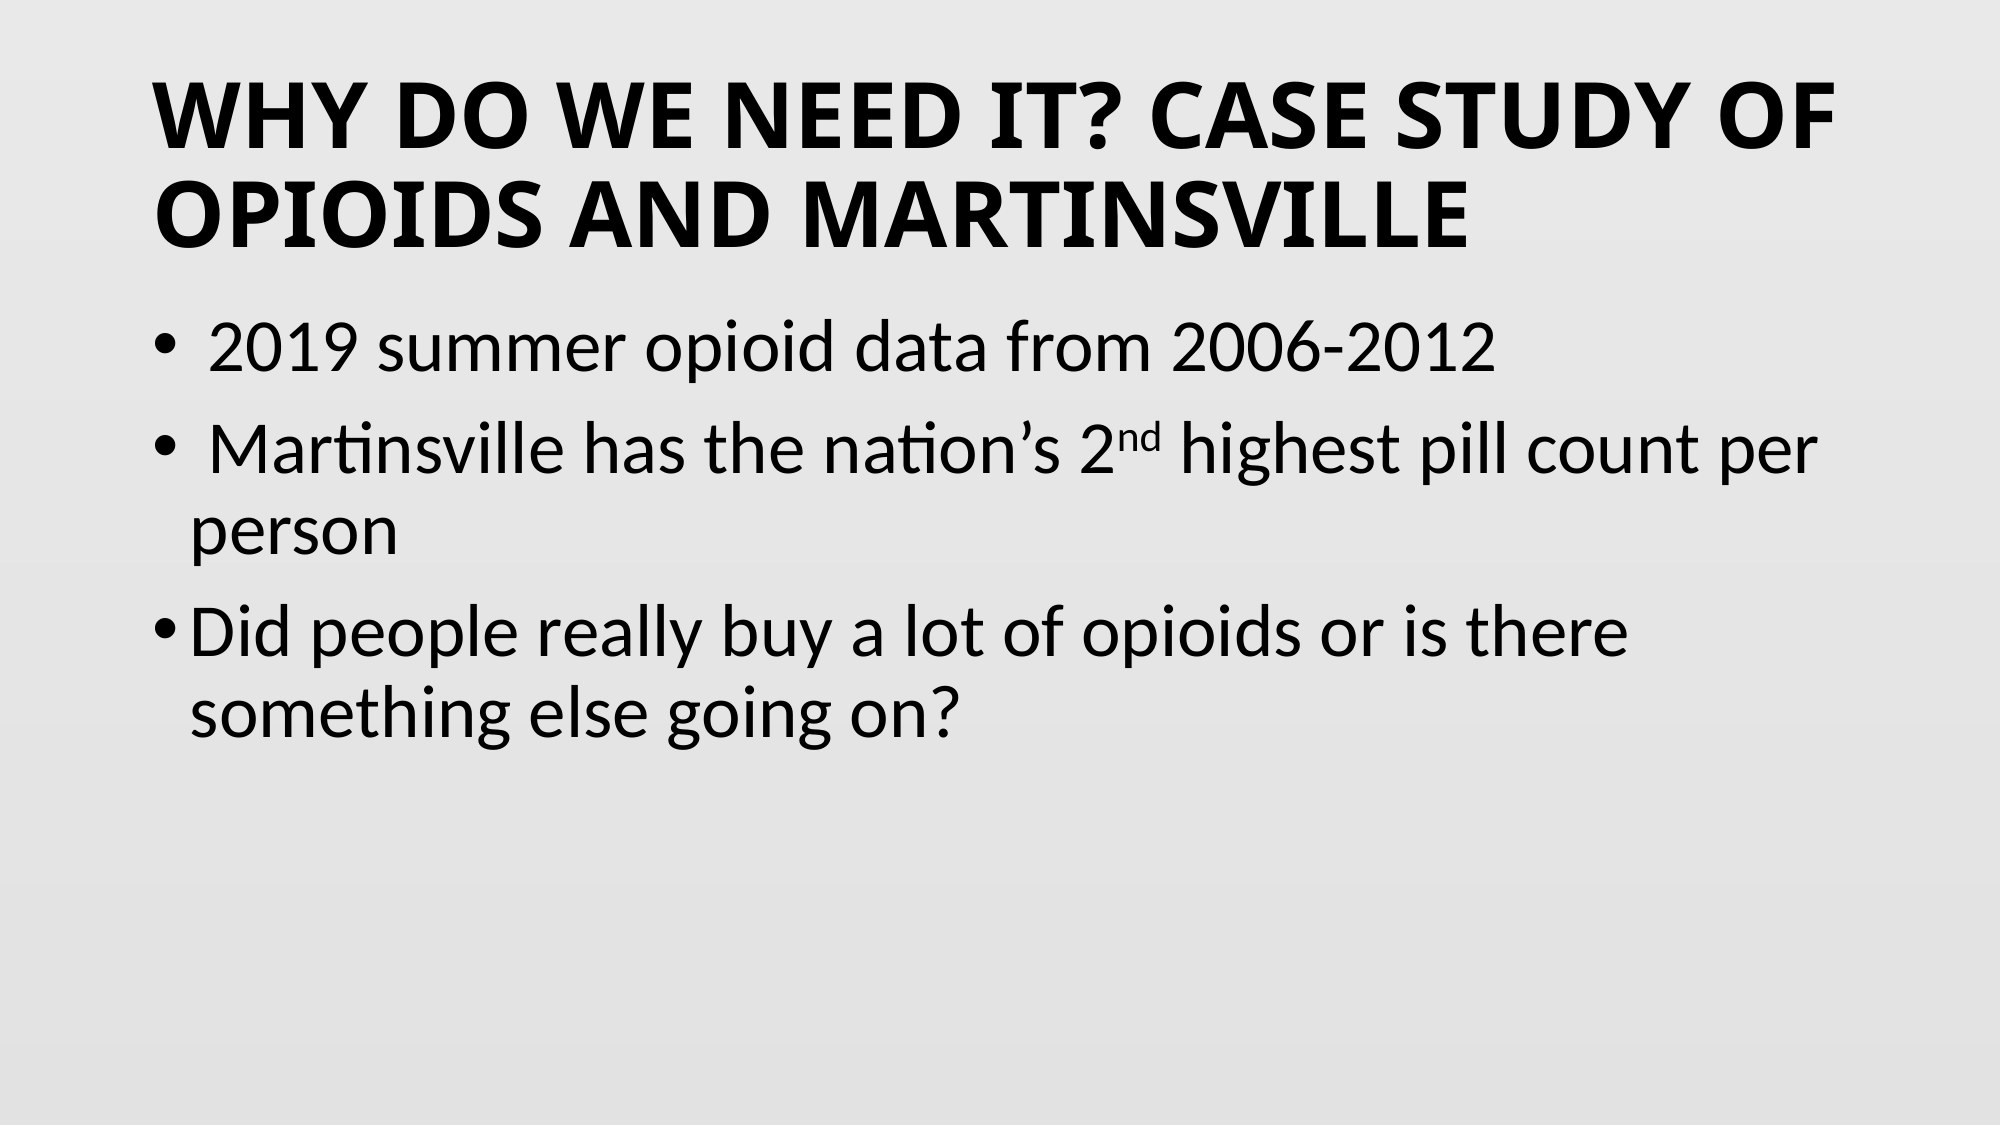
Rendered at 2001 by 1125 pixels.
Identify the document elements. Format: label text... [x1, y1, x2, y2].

list 2019 summer opioid data from 2006-2012 Martinsville has the nation’s 2nd highest pill count per person Did people really buy a lot of opioids or is there something else going on? [137, 299, 1863, 1014]
title WHY DO WE NEED IT? CASE STUDY OF OPIOIDS AND MARTINSVILLE [137, 59, 1863, 278]
